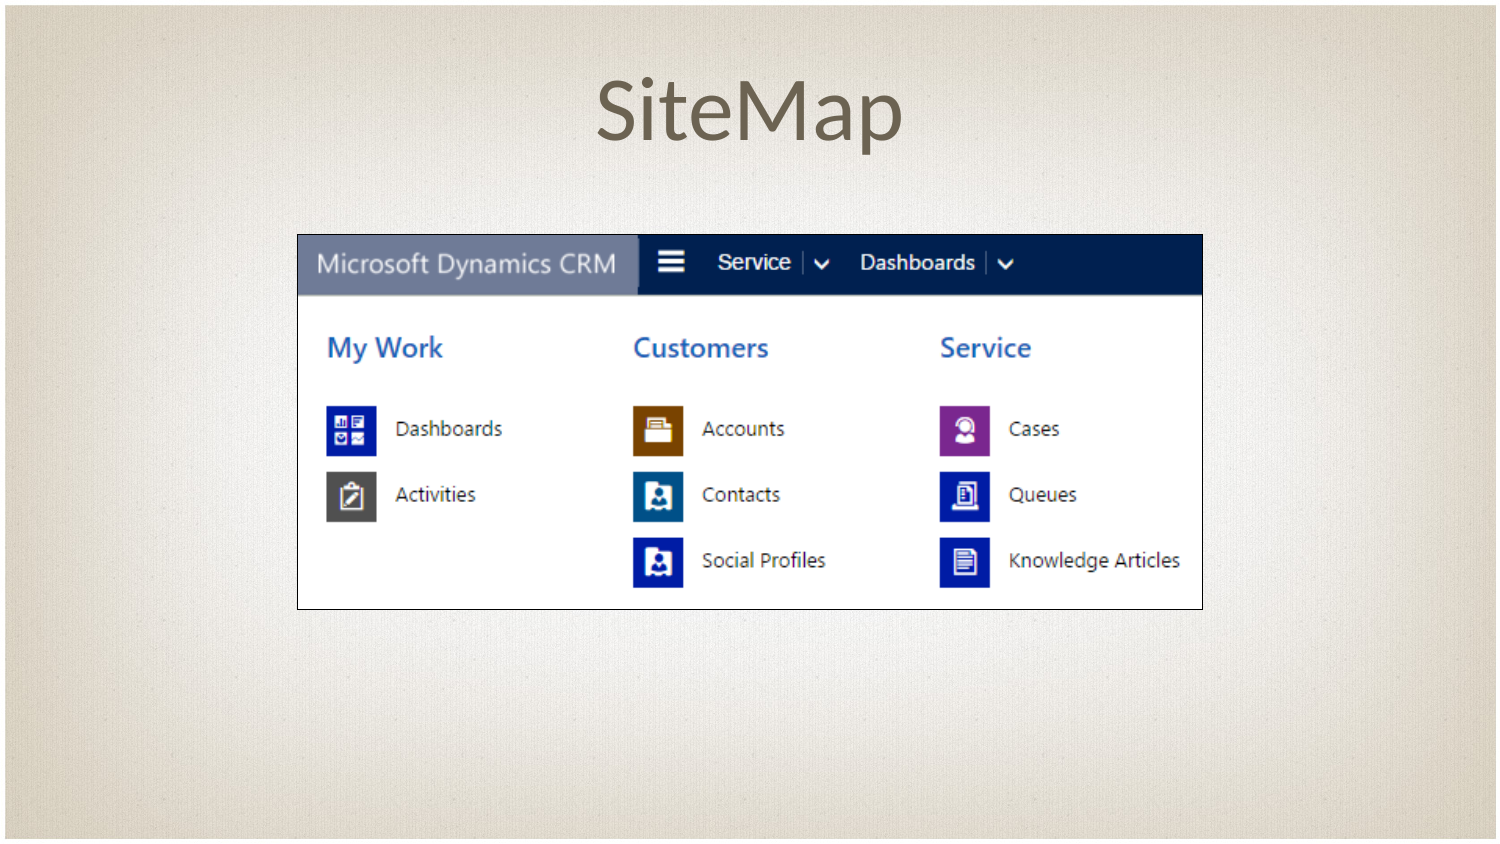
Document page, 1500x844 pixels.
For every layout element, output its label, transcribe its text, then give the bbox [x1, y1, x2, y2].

picture [0, 0, 1500, 844]
title SiteMap [75, 33, 1425, 175]
